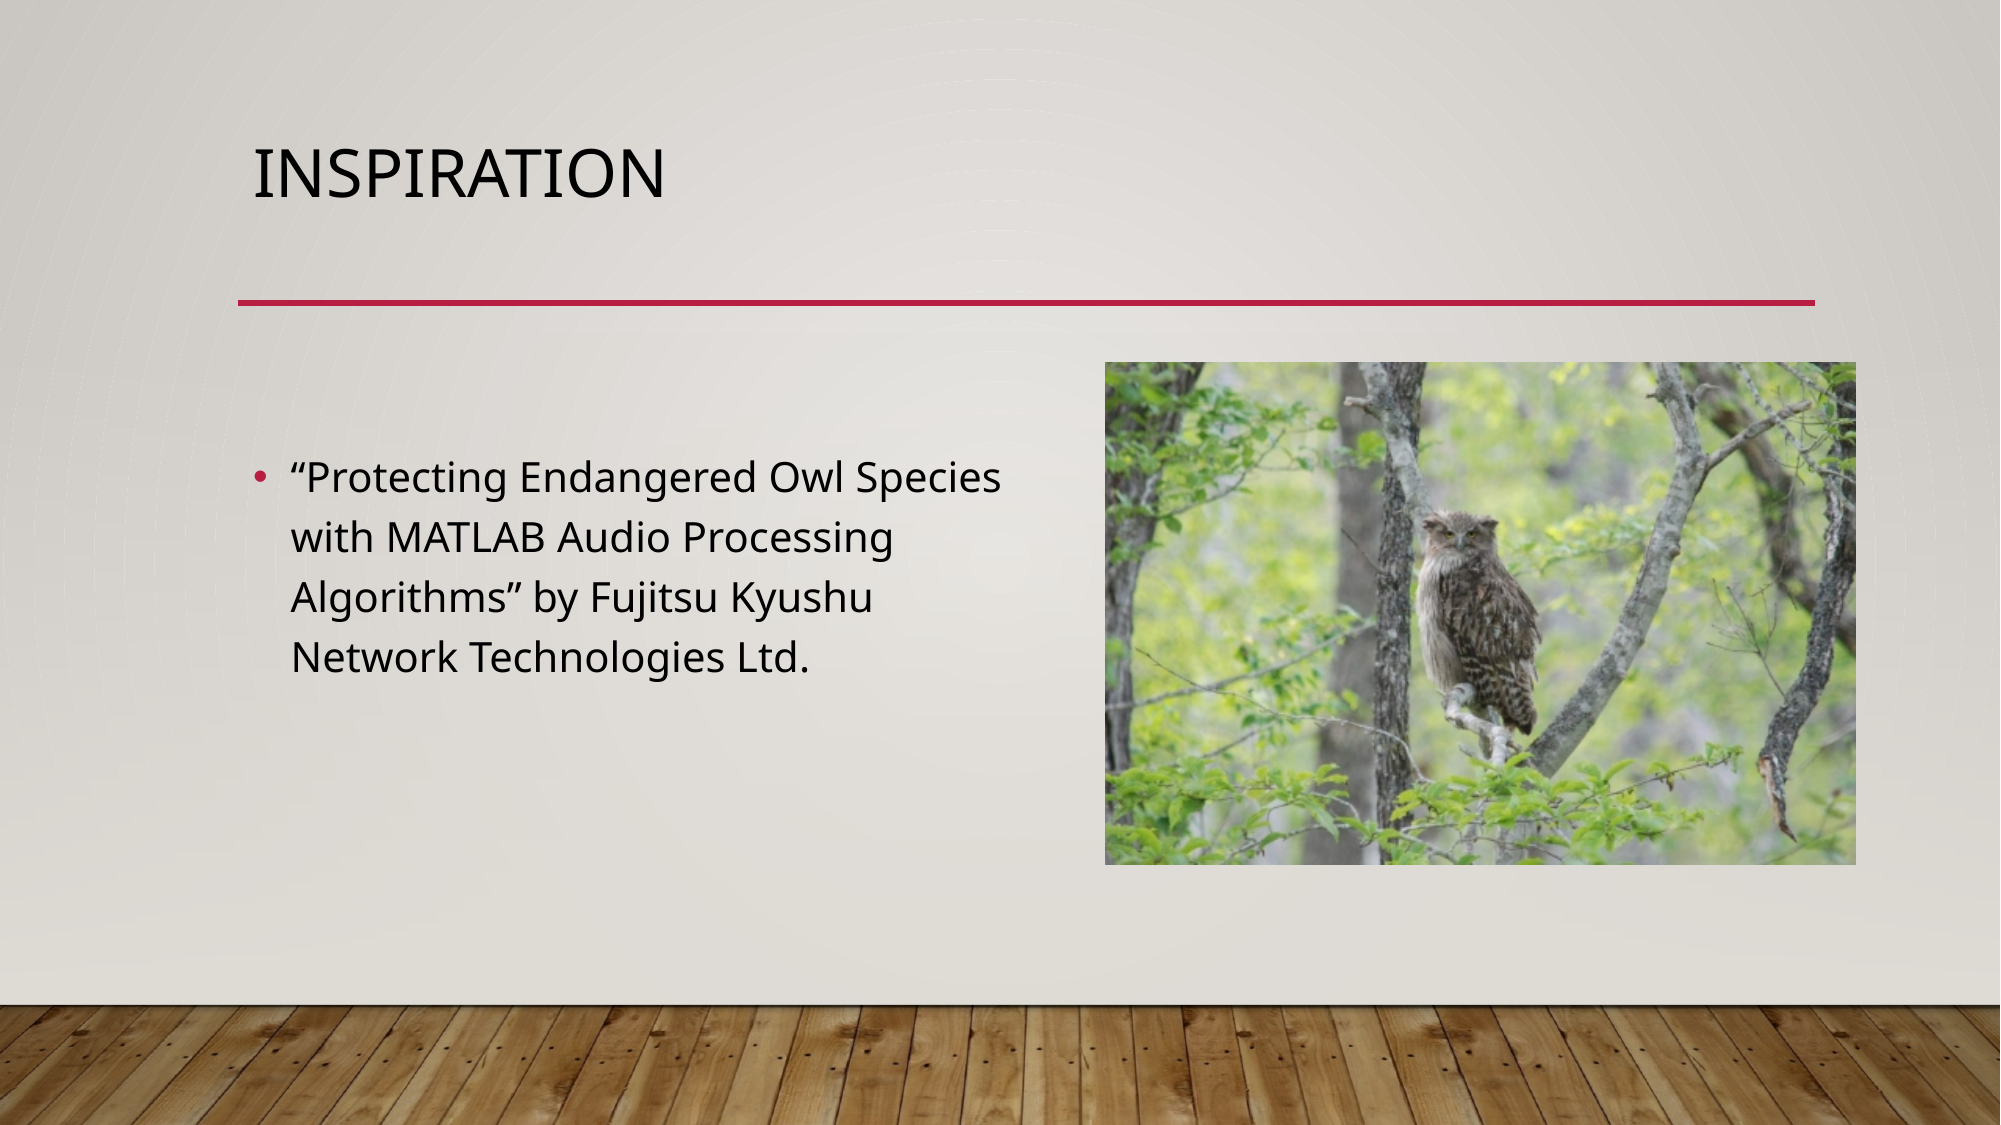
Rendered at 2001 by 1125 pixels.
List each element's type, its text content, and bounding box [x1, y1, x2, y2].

picture [1105, 362, 1856, 865]
list “Protecting Endangered Owl Species with MATLAB Audio Processing Algorithms” by Fujitsu Kyushu Network Technologies Ltd. [238, 362, 1050, 929]
picture [0, 1005, 2000, 1125]
title inspiration [238, 131, 1814, 305]
